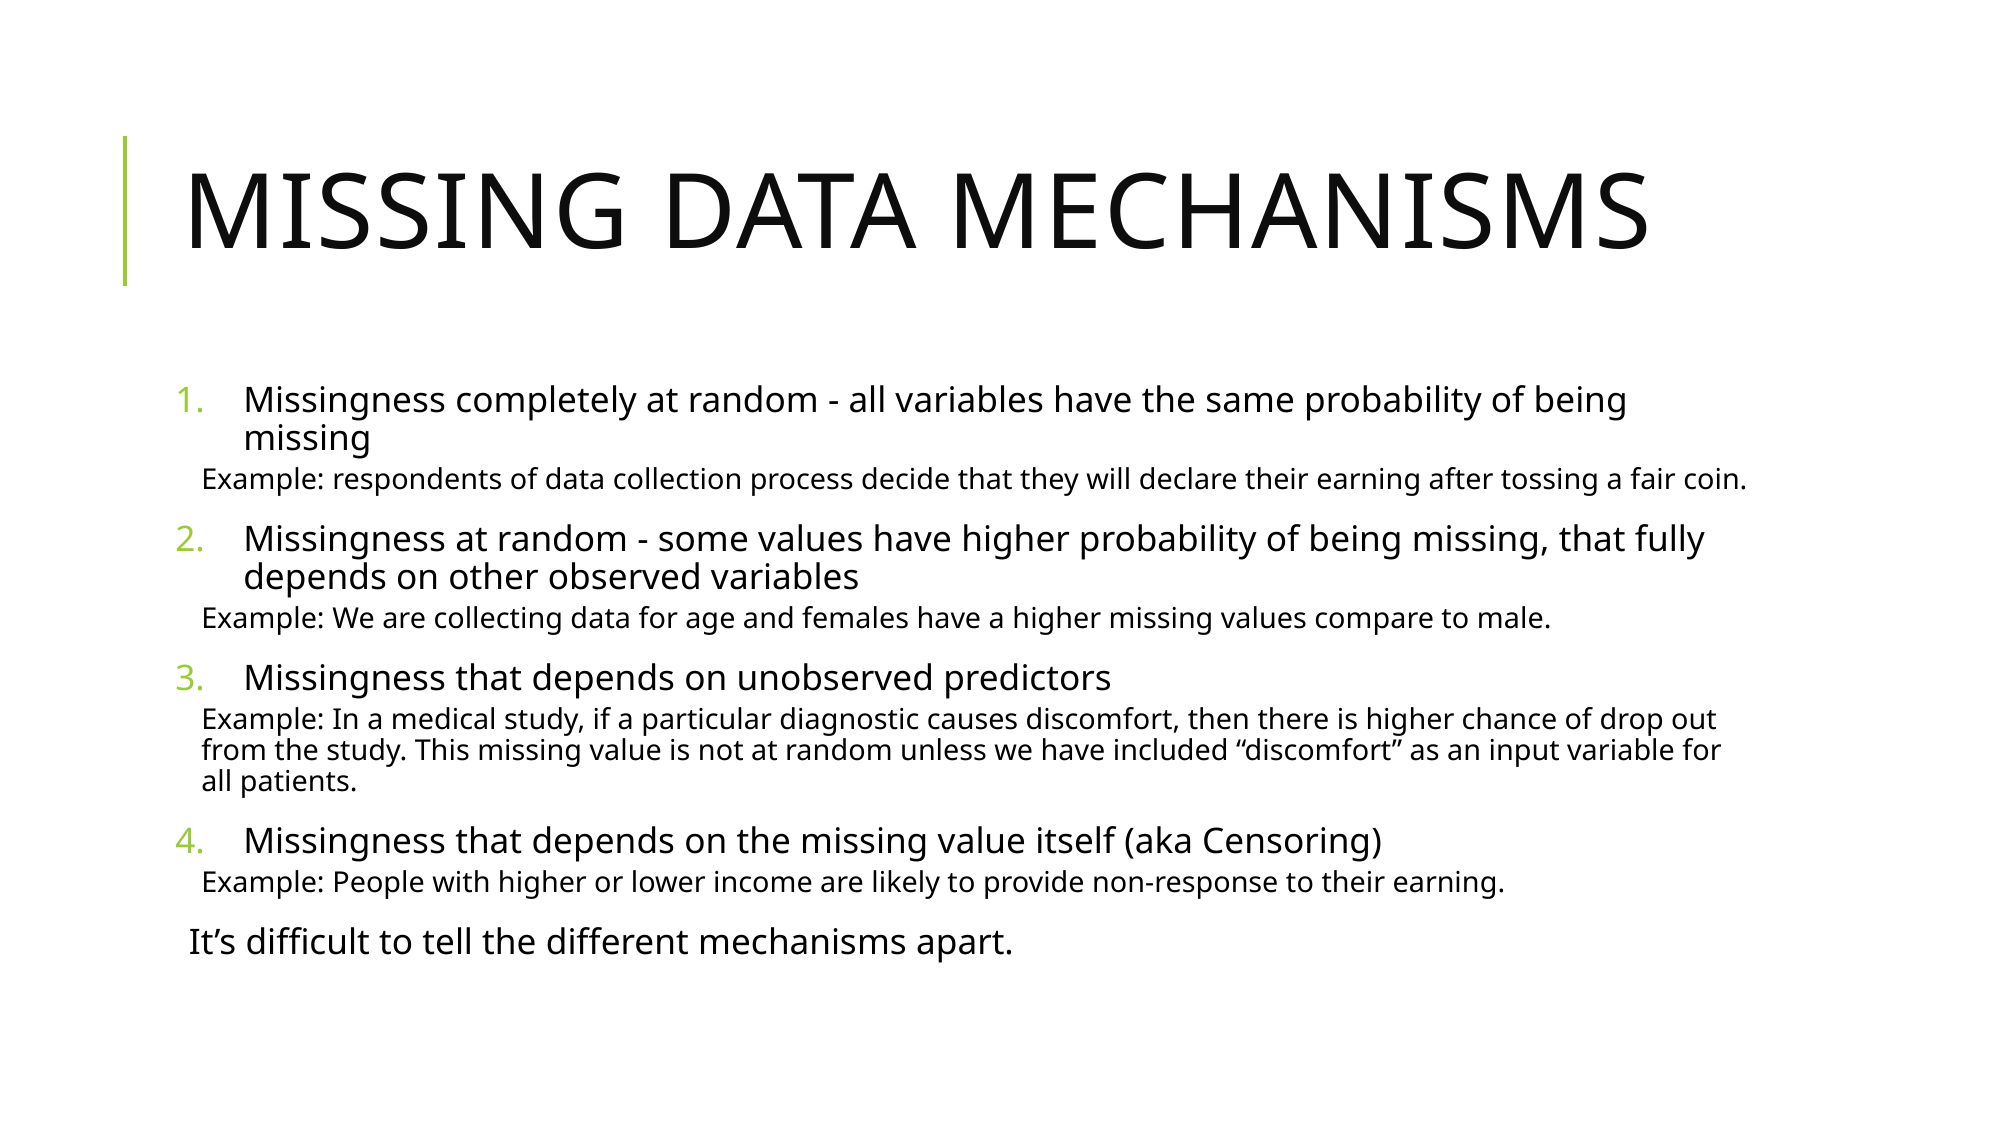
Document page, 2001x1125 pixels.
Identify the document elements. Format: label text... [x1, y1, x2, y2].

title Missing Data Mechanisms [168, 96, 1763, 342]
list Missingness completely at random - all variables have the same probability of being missing Example: respondents of data collection process decide that they will declare their earning after tossing a fair coin. Missingness at random - some values have higher probability of being missing, that fully depends on other observed variables Example: We are collecting data for age and females have a higher missing values compare to male. Missingness that depends on unobserved predictors Example: In a medical study, if a particular diagnostic causes discomfort, then there is higher chance of drop out from the study. This missing value is not at random unless we have included “discomfort” as an input variable for all patients. Missingness that depends on the missing value itself (aka Censoring) Example: People with higher or lower income are likely to provide non-response to their earning. It’s difficult to tell the different mechanisms apart. [168, 375, 1763, 1035]
